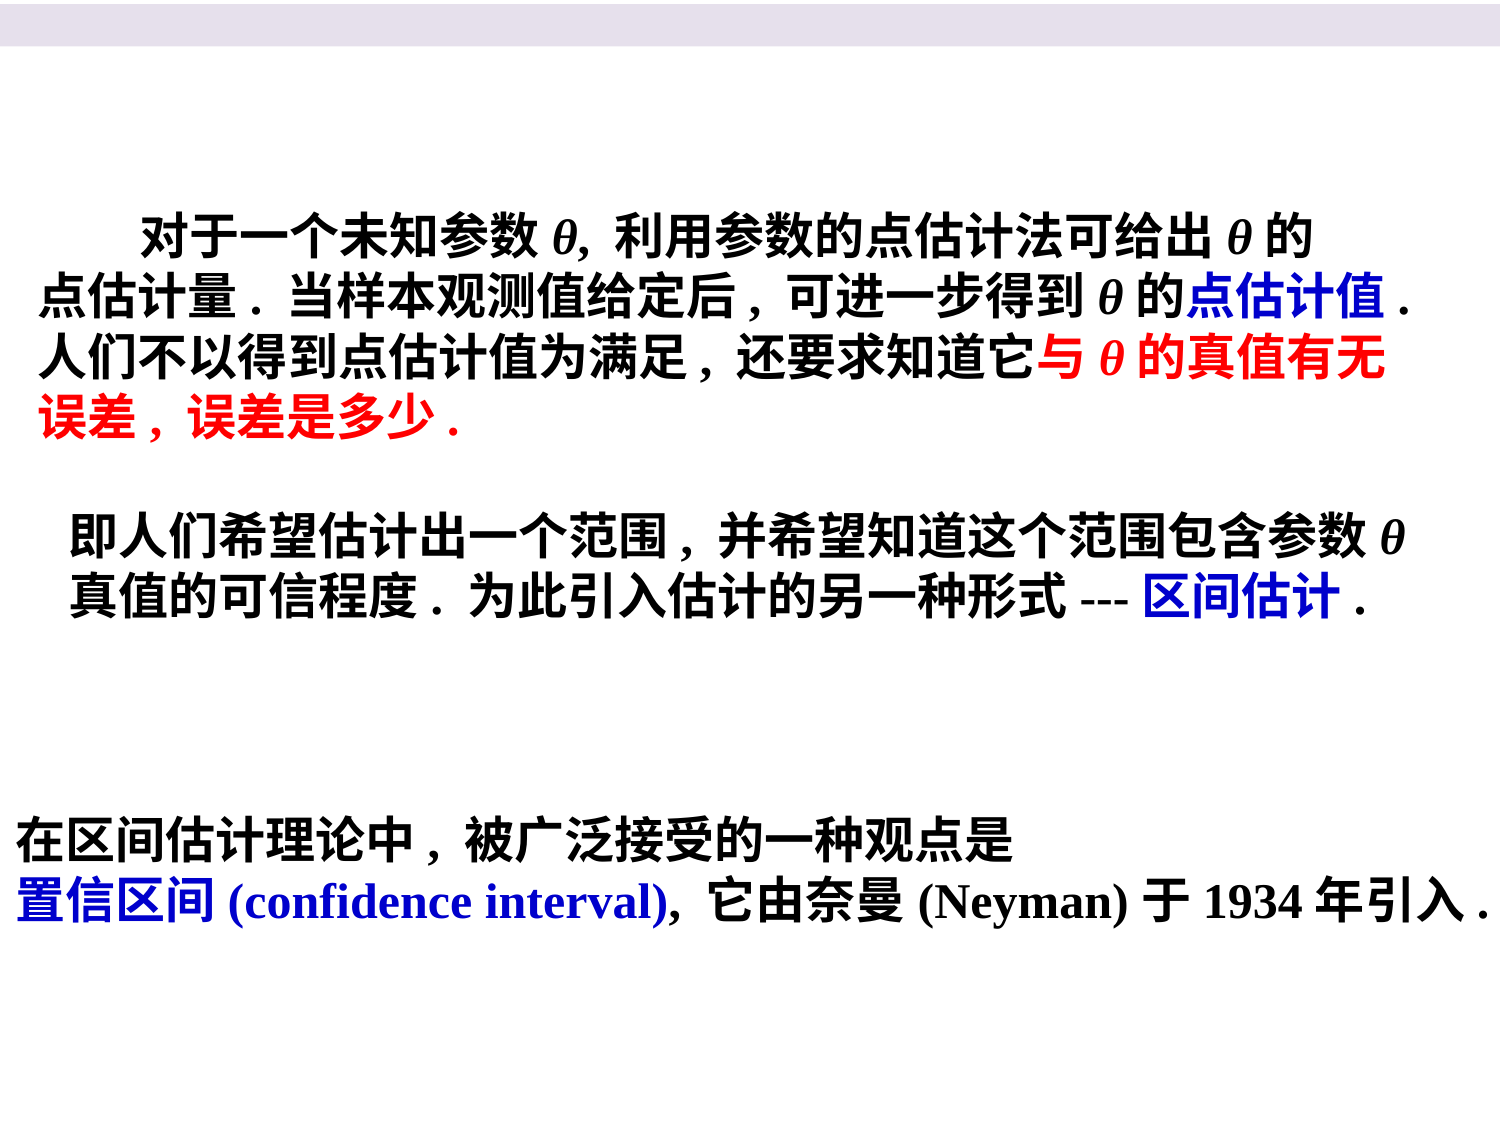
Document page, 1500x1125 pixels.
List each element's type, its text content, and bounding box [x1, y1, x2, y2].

text_box 即人们希望估计出一个范围, 并希望知道这个范围包含参数θ 真值的可信程度. 为此引入估计的另一种形式---区间估计. [53, 497, 1421, 692]
text_box 对于一个未知参数θ, 利用参数的点估计法可给出θ的 点估计量. 当样本观测值给定后, 可进一步得到θ的点估计值. 人们不以得到点估计值为满足, 还要求知道它与θ的真值有无 误差, 误差是多少. [23, 197, 1438, 453]
text_box 在区间估计理论中, 被广泛接受的一种观点是 置信区间(confidence interval), 它由奈曼(Neyman)于1934年引入. [0, 800, 1500, 936]
